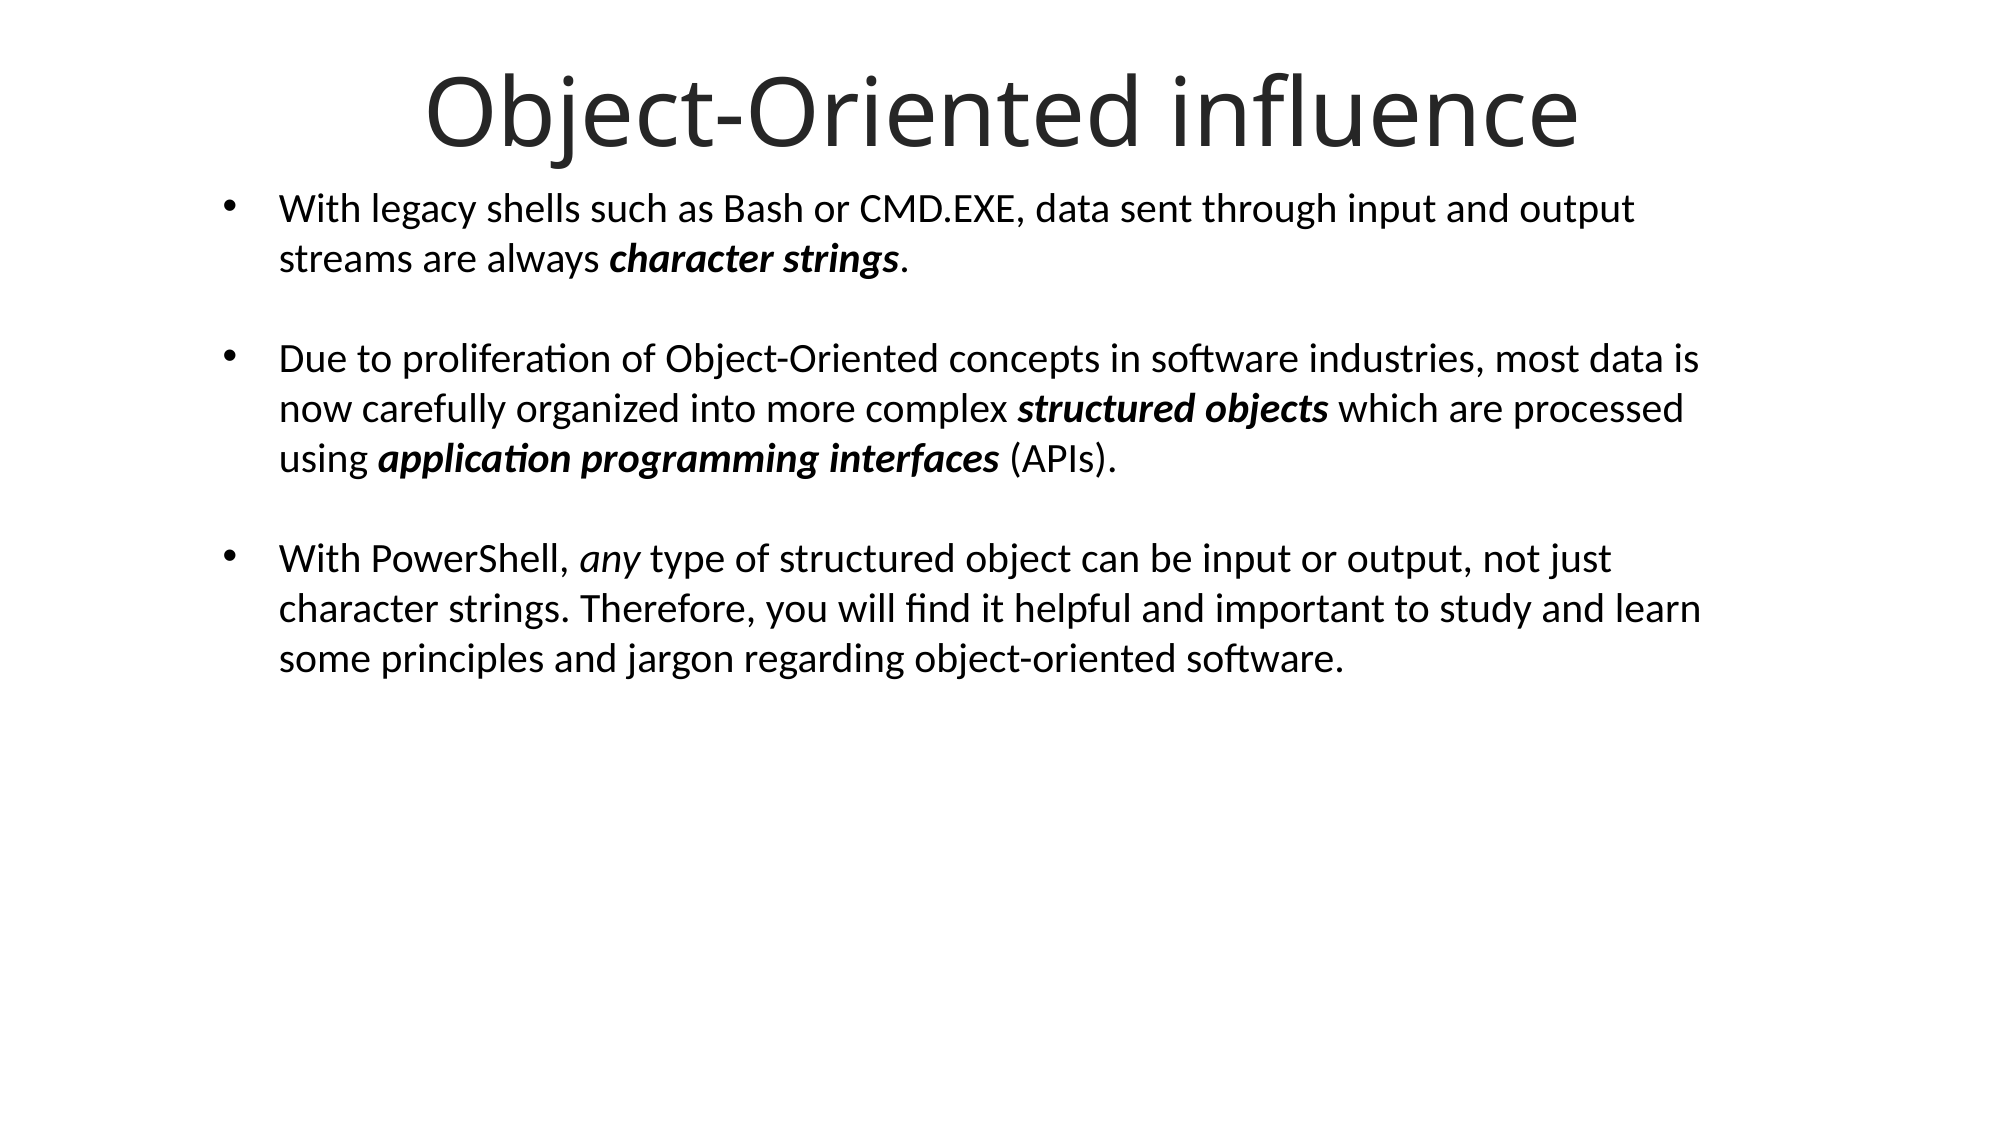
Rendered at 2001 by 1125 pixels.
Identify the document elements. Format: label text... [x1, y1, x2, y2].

text_box With legacy shells such as Bash or CMD.EXE, data sent through input and output streams are always character strings. Due to proliferation of Object-Oriented concepts in software industries, most data is now carefully organized into more complex structured objects which are processed using application programming interfaces (APIs). With PowerShell, any type of structured object can be input or output, not just character strings. Therefore, you will find it helpful and important to study and learn some principles and jargon regarding object-oriented software. [207, 172, 1792, 688]
list Object-Oriented influence [53, 55, 1952, 175]
